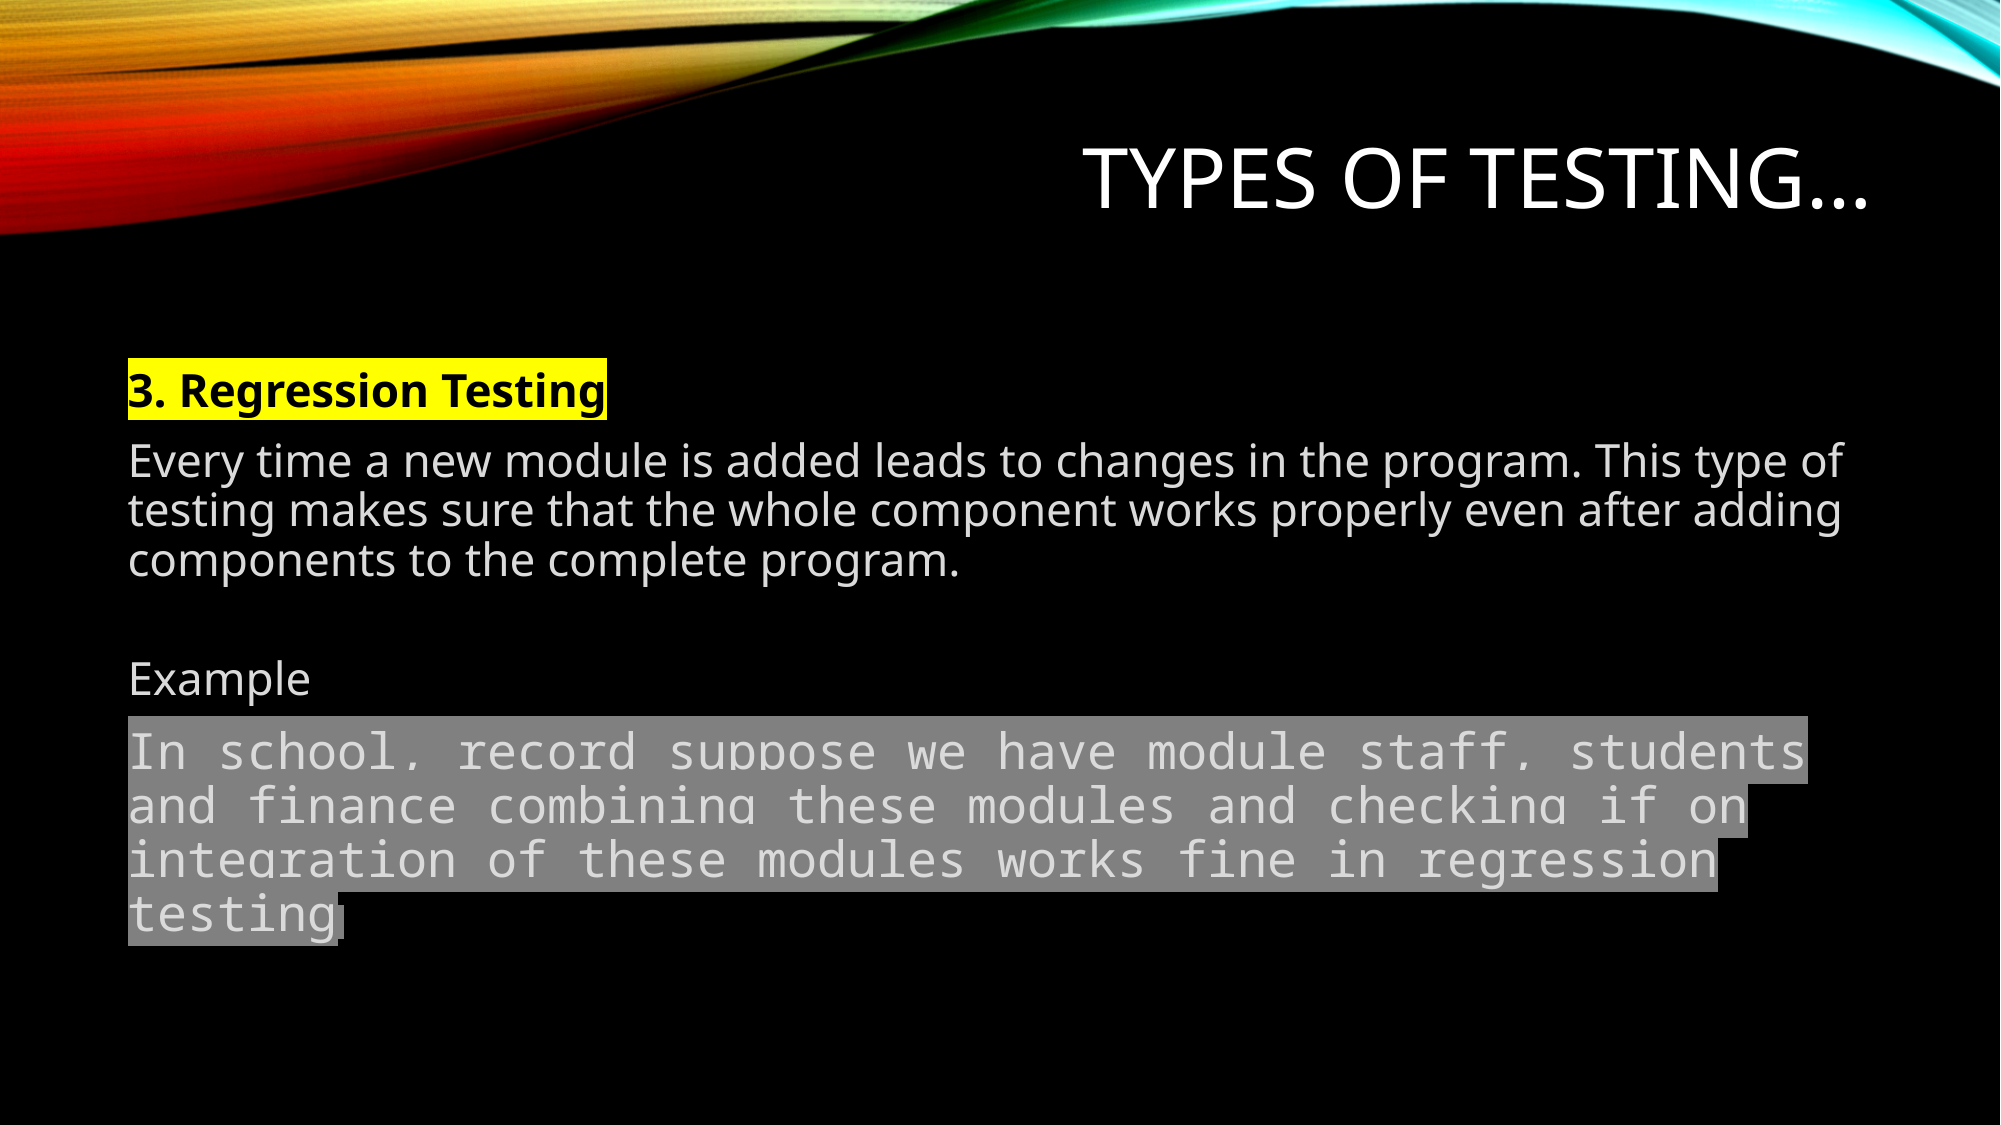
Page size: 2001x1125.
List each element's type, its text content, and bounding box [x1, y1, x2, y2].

title Types of testing… [474, 125, 1888, 338]
picture [0, 0, 2000, 237]
list 3. Regression Testing Every time a new module is added leads to changes in the program. This type of testing makes sure that the whole component works properly even after adding components to the complete program. Example In school, record suppose we have module staff, students and finance combining these modules and checking if on integration of these modules works fine in regression testing [112, 360, 1888, 1021]
